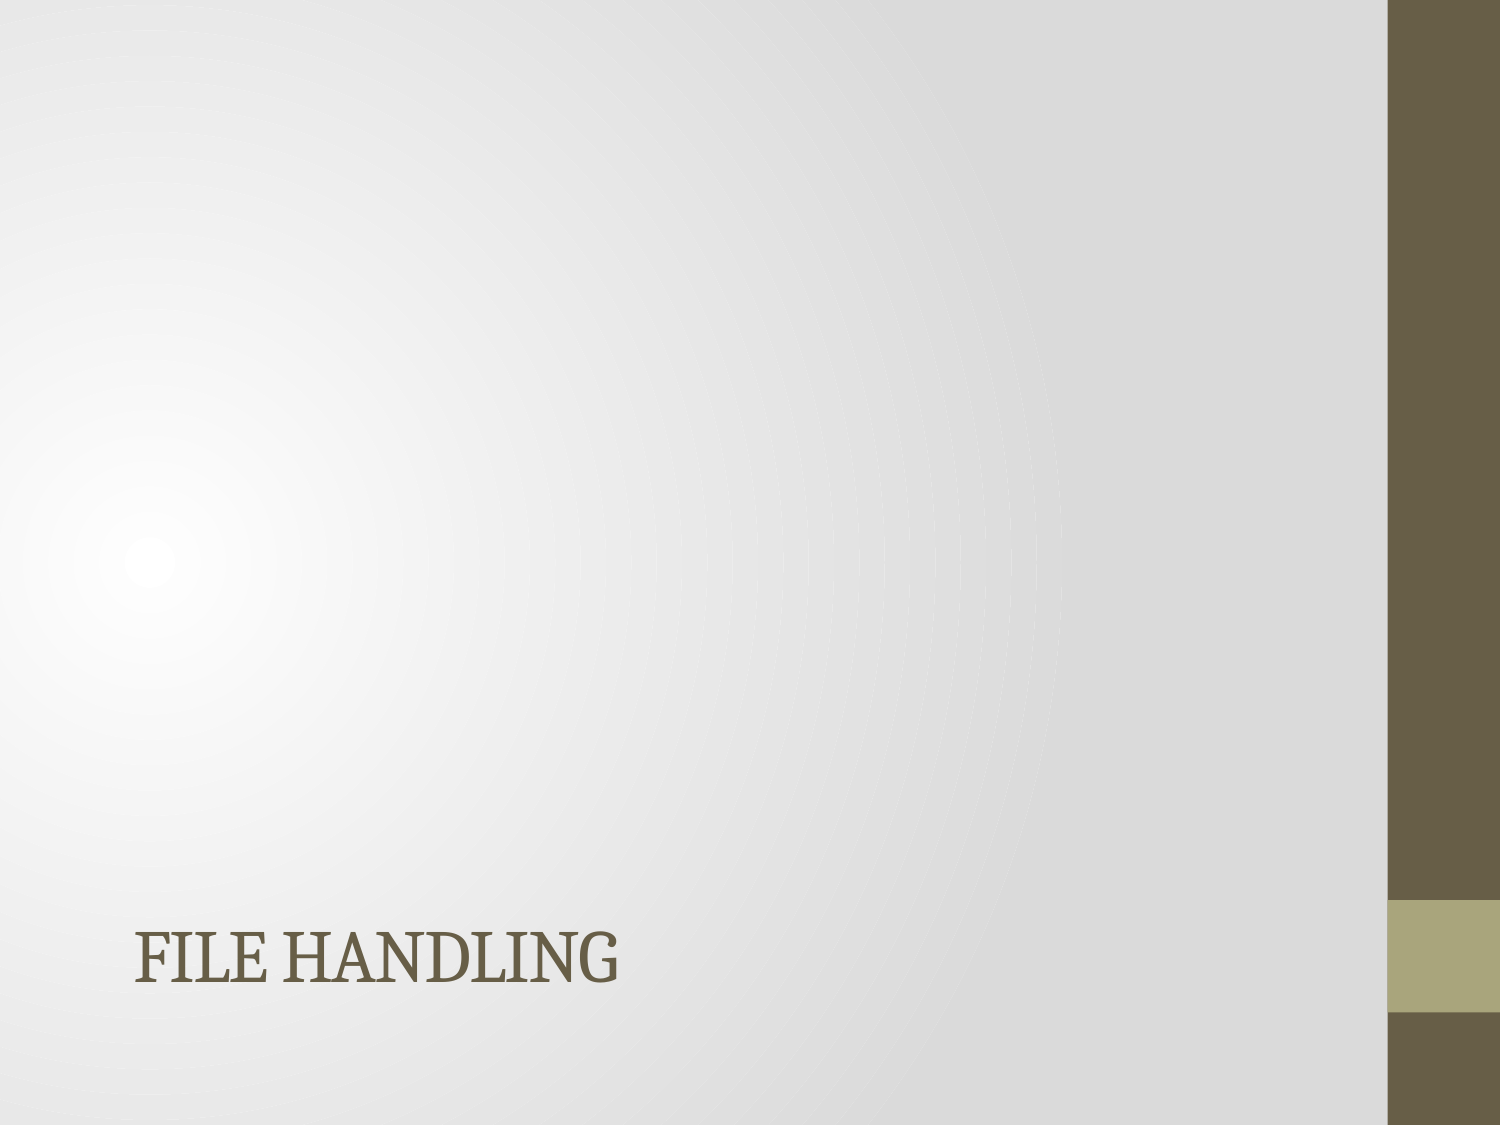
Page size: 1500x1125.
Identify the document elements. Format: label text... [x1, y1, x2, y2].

title File Handling [118, 900, 1375, 1092]
